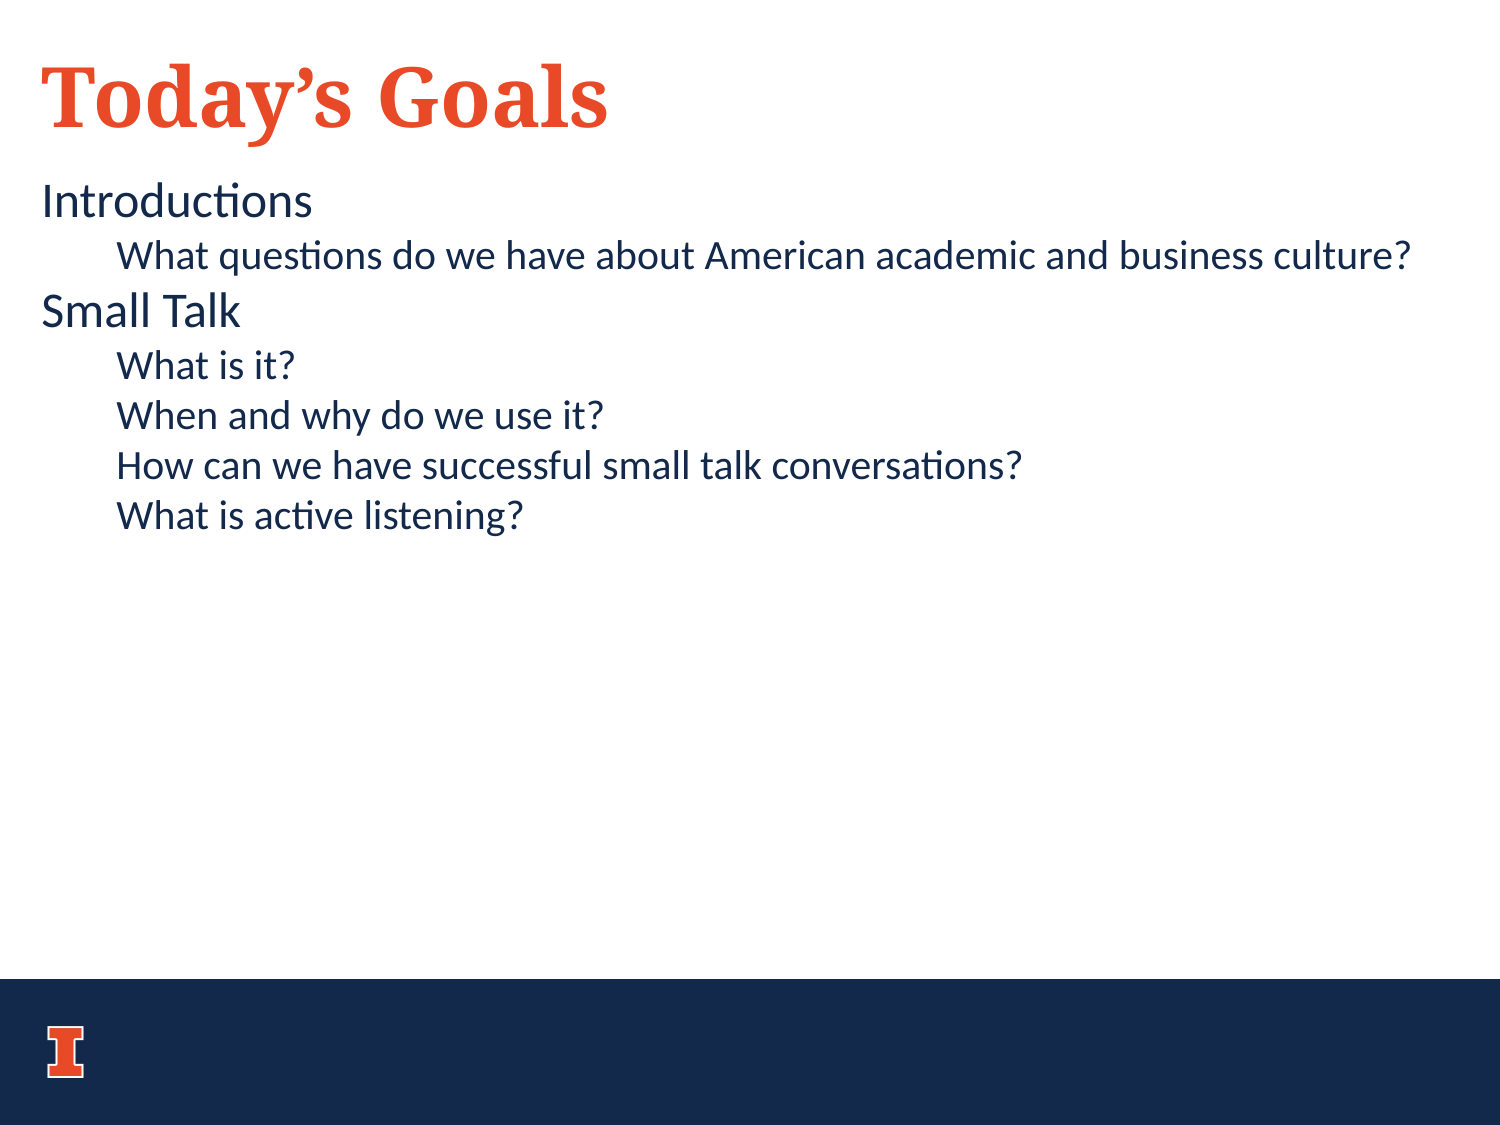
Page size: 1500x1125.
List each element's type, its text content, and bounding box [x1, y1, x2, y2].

list Introductions What questions do we have about American academic and business culture? Small Talk What is it? When and why do we use it? How can we have successful small talk conversations? What is active listening? [26, 160, 1484, 851]
picture [0, 0, 1500, 1125]
title Today’s Goals [26, 36, 1390, 160]
